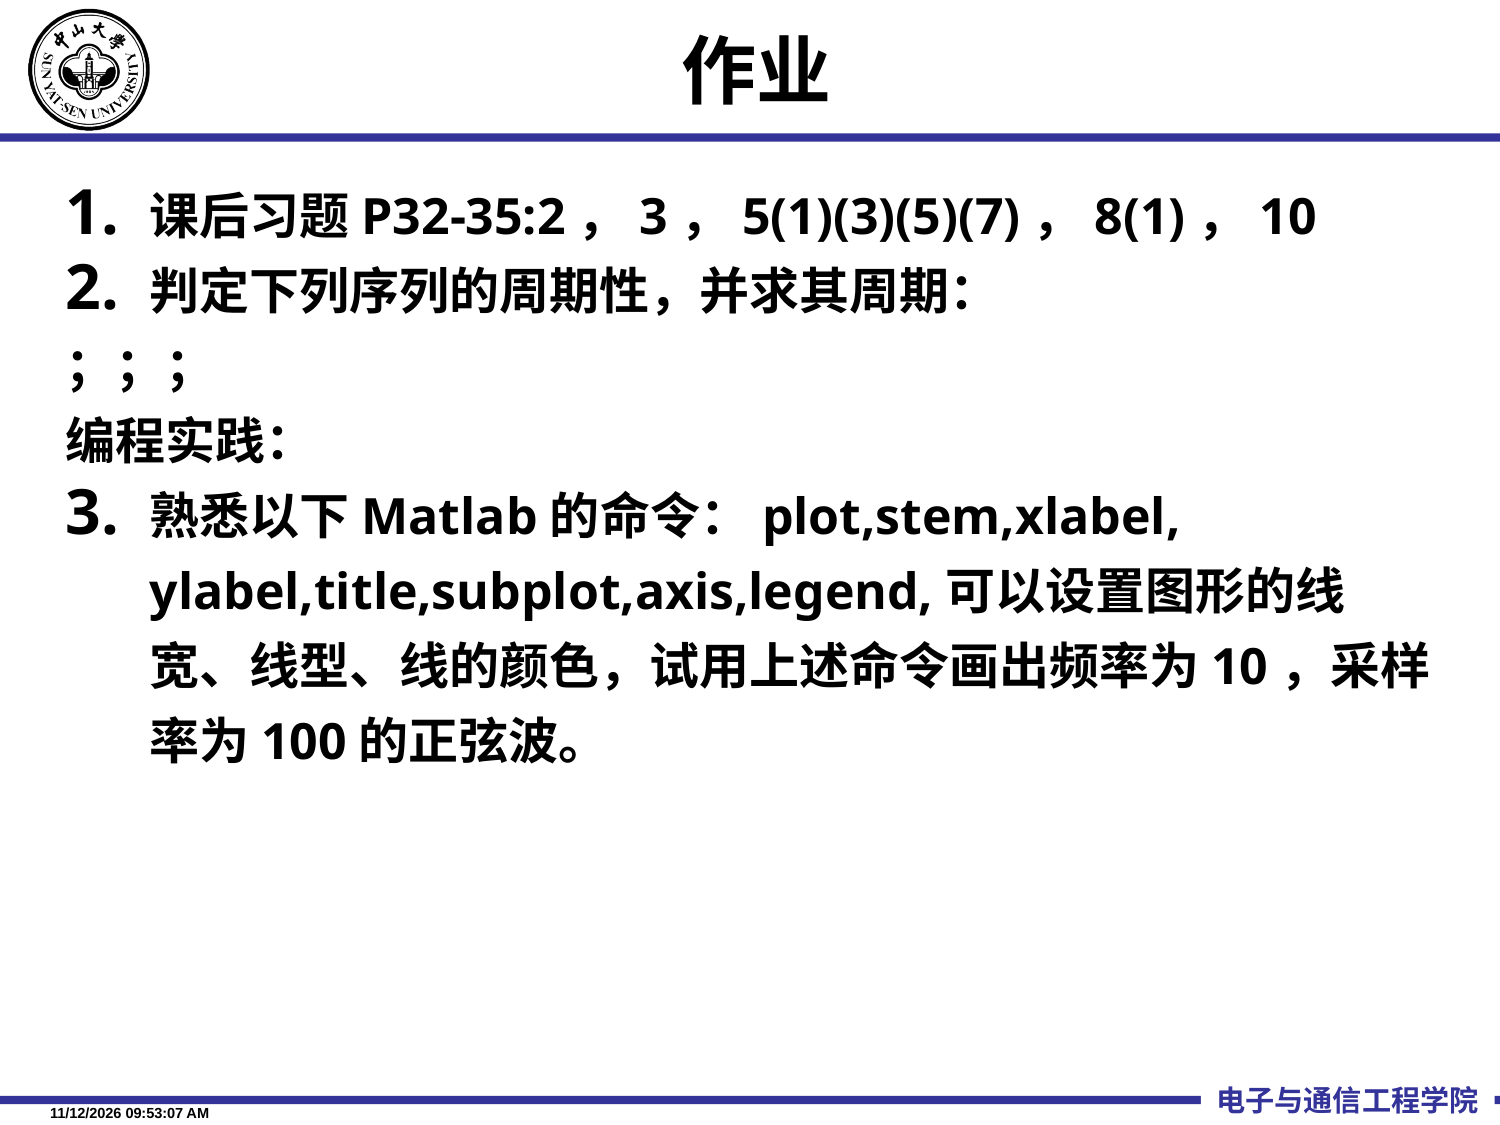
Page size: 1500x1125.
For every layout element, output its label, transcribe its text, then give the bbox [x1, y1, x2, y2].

picture [28, 8, 150, 131]
title 作业 [174, 0, 1338, 138]
